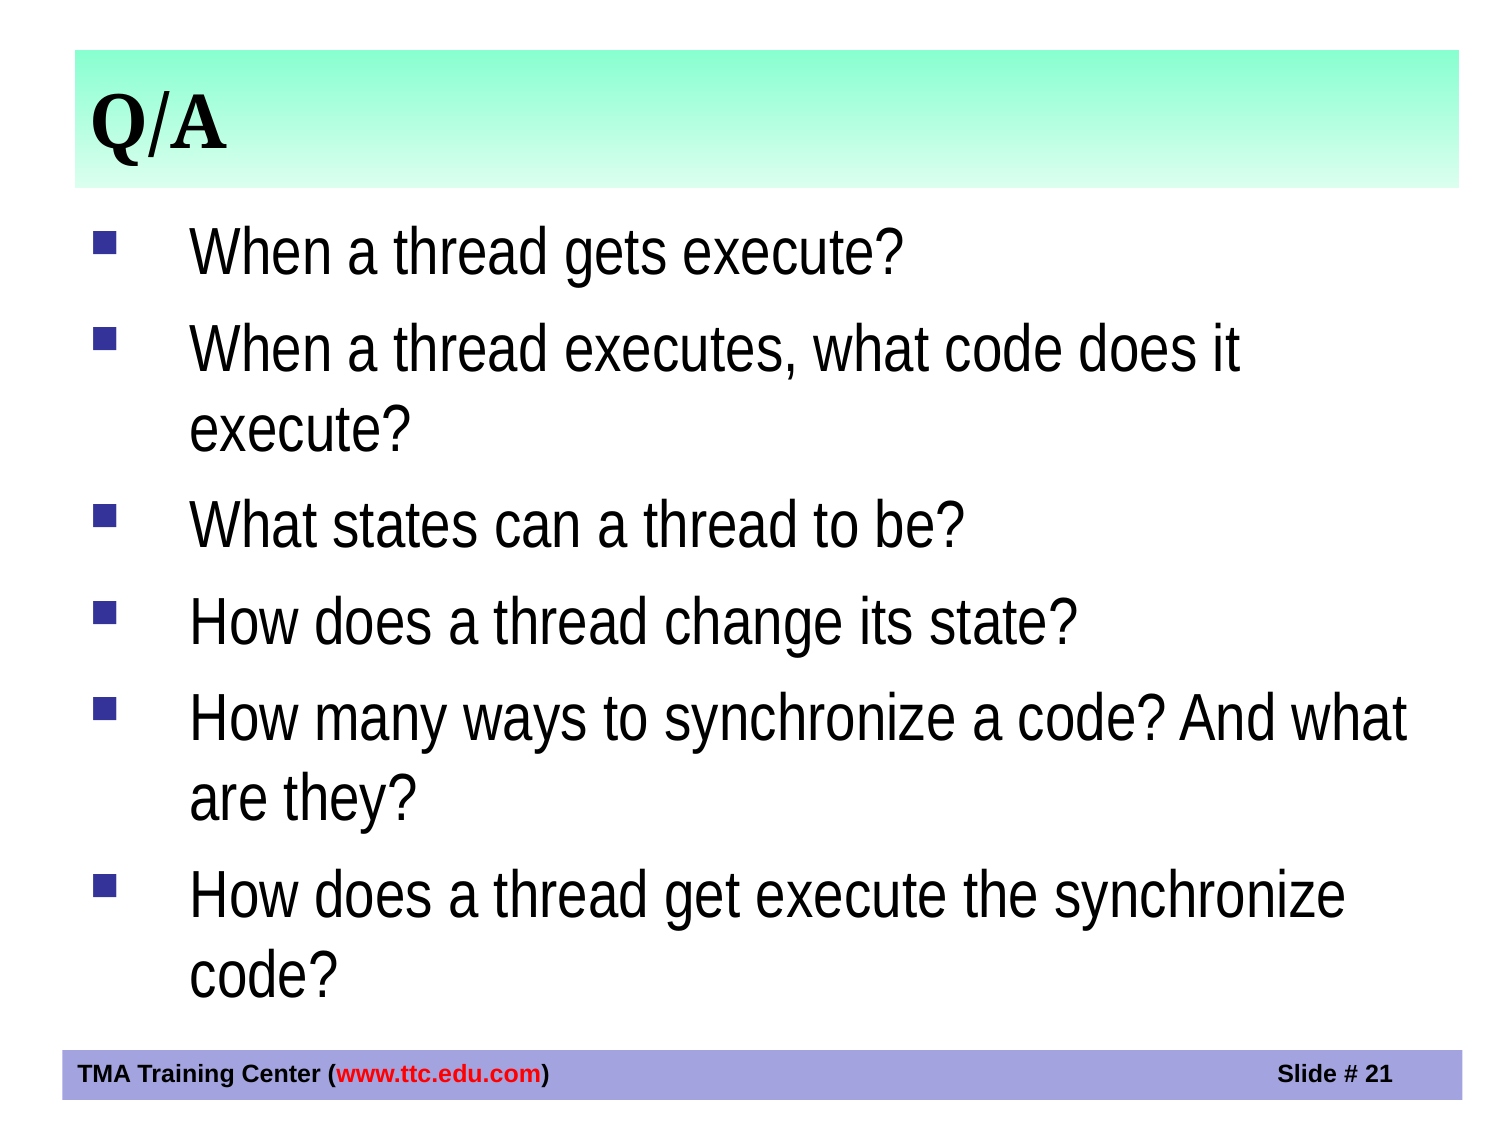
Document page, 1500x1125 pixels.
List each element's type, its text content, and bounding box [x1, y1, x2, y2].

title Q/A [75, 50, 1459, 188]
list When a thread gets execute? When a thread executes, what code does it execute? What states can a thread to be? How does a thread change its state? How many ways to synchronize a code? And what are they? How does a thread get execute the synchronize code? [75, 200, 1459, 1038]
